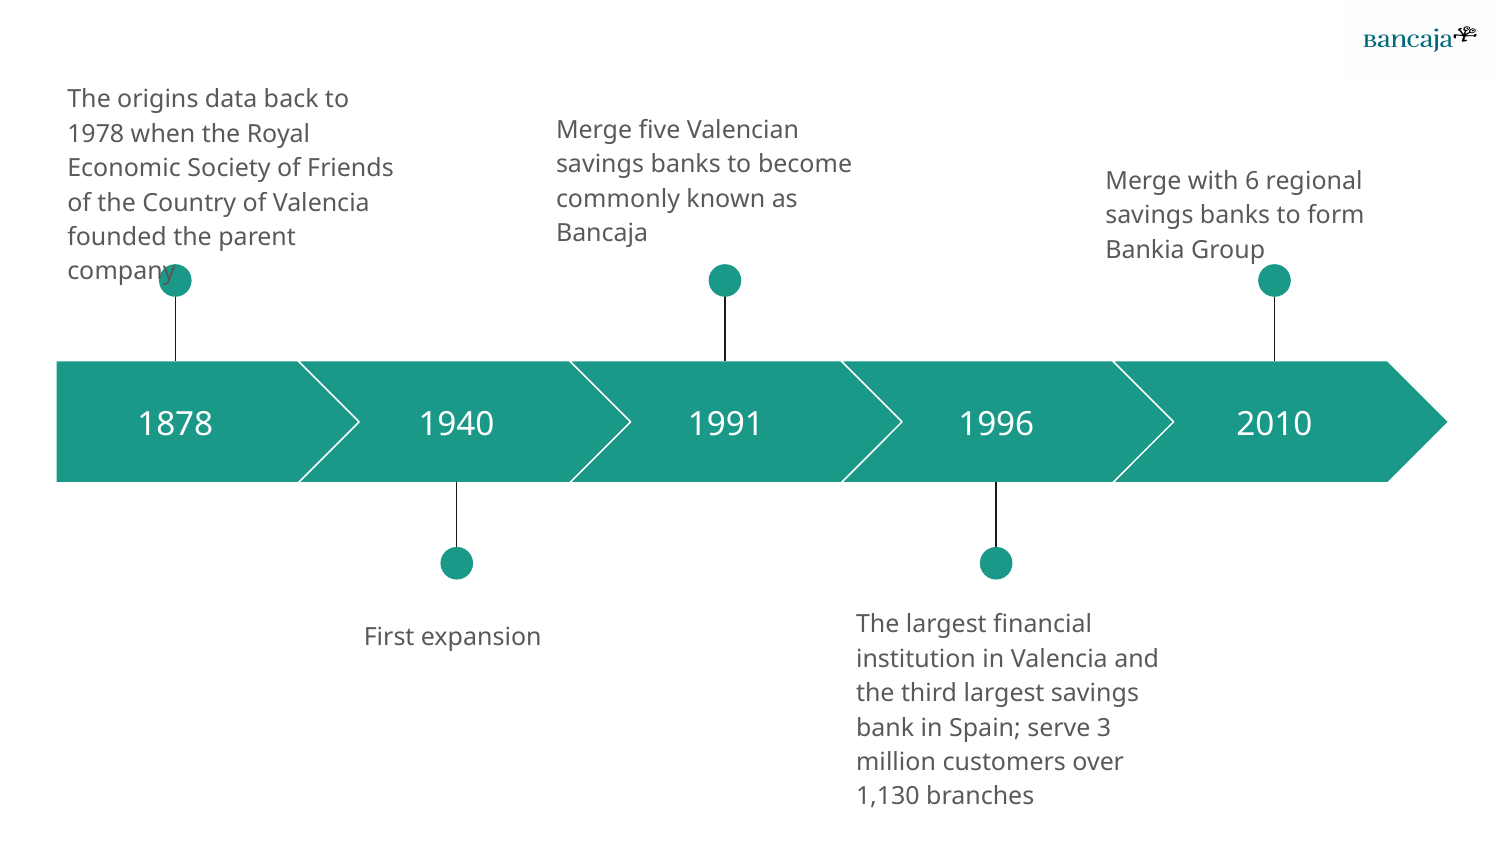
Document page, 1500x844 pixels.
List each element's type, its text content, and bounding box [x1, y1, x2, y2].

picture [1340, 0, 1500, 80]
list The origins data back to 1978 when the Royal Economic Society of Friends of the Country of Valencia founded the parent company [52, 63, 421, 212]
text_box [1257, 263, 1292, 362]
list Merge five Valencian savings banks to become commonly known as Bancaja [540, 93, 909, 243]
text_box [297, 360, 618, 484]
text_box [569, 360, 888, 484]
text_box [1112, 360, 1449, 484]
list 1940 [348, 383, 565, 461]
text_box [708, 263, 742, 362]
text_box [158, 263, 192, 362]
list 1991 [618, 383, 834, 461]
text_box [440, 481, 474, 580]
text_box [979, 481, 1013, 580]
list 1996 [888, 383, 1105, 461]
list First expansion [348, 601, 636, 673]
text_box [840, 360, 1166, 484]
list 1878 [55, 383, 295, 461]
list 2010 [1166, 383, 1383, 461]
text_box [55, 360, 348, 484]
list Merge with 6 regional savings banks to form Bankia Group [1090, 144, 1459, 294]
list The largest financial institution in Valencia and the third largest savings bank in Spain; serve 3 million customers over 1,130 branches [841, 588, 1209, 738]
